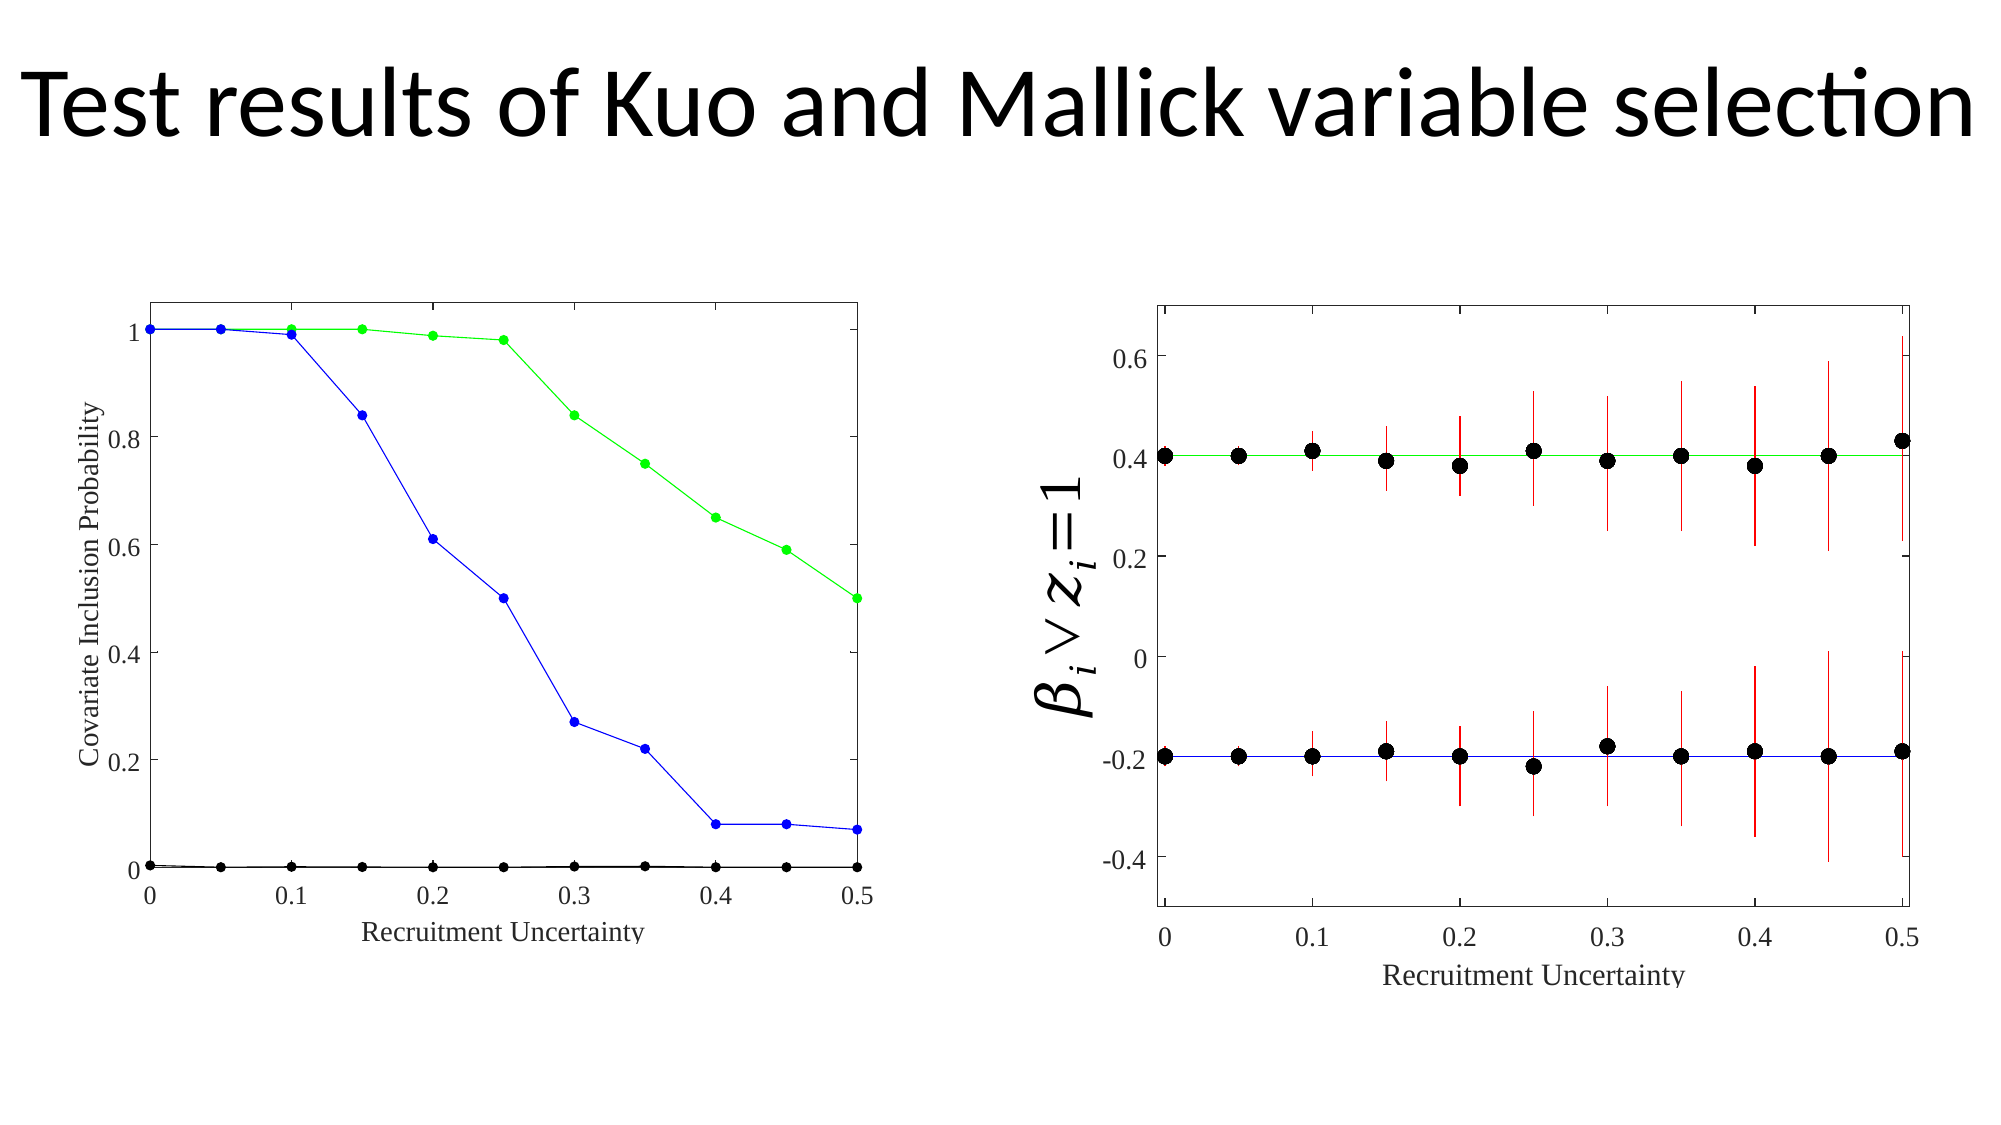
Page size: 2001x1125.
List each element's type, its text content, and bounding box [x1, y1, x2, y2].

picture [1031, 251, 2000, 988]
text_box Test results of Kuo and Mallick variable selection [0, 29, 2000, 165]
picture [31, 251, 942, 944]
